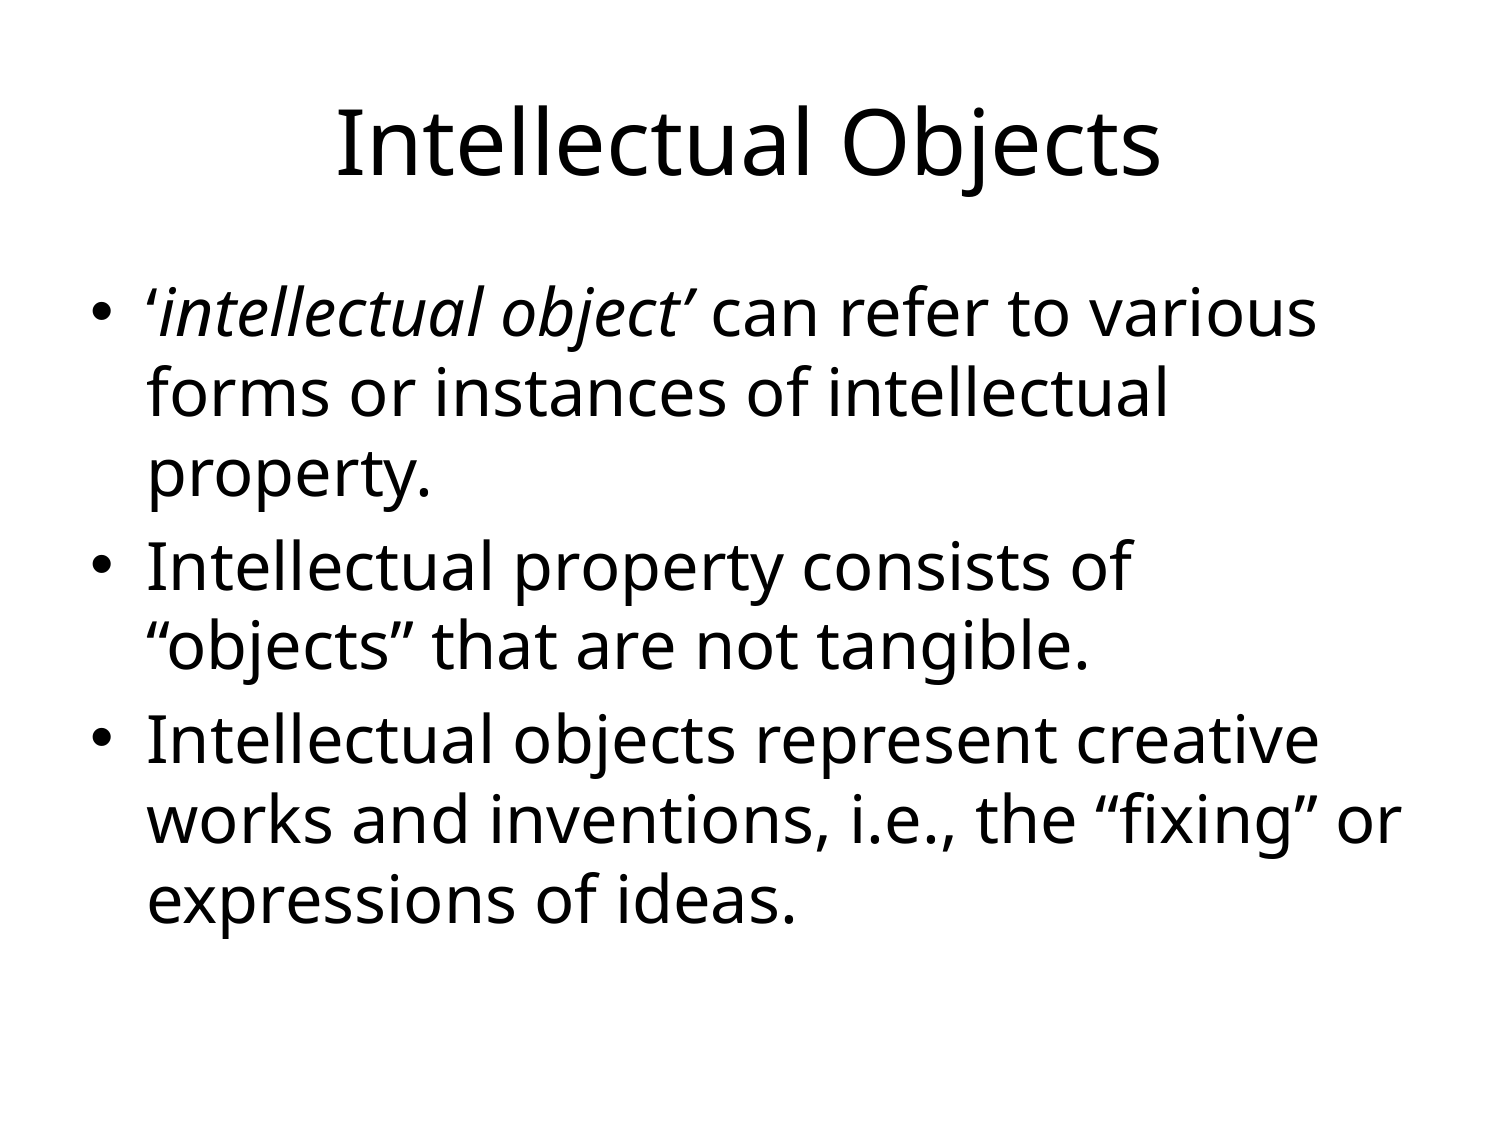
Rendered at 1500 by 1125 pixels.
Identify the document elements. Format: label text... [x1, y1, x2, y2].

title Intellectual Objects [75, 45, 1425, 233]
list ‘intellectual object’ can refer to various forms or instances of intellectual property. Intellectual property consists of “objects” that are not tangible. Intellectual objects represent creative works and inventions, i.e., the “fixing” or expressions of ideas. [75, 262, 1425, 1005]
